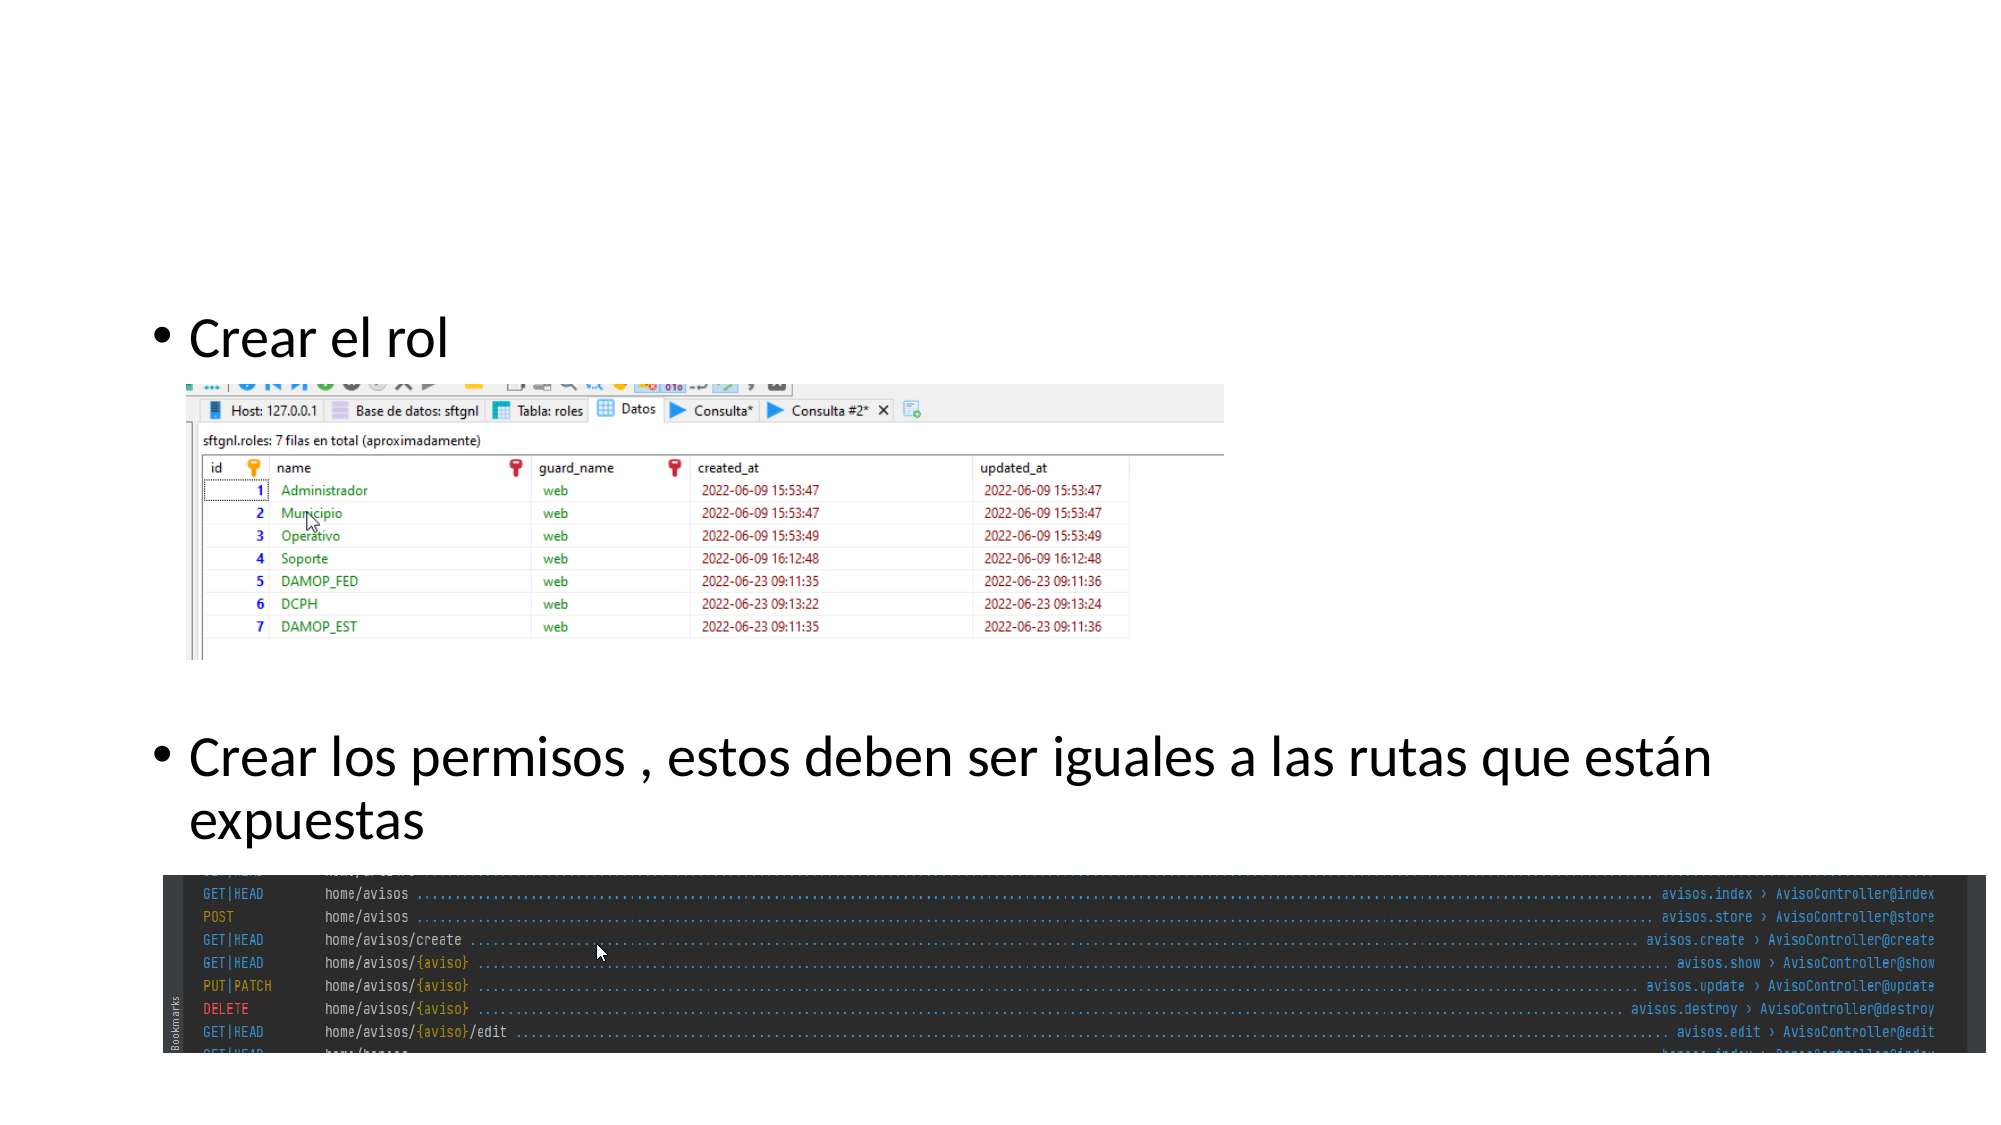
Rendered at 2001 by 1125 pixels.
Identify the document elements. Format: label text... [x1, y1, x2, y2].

list Crear el rol Crear los permisos , estos deben ser iguales a las rutas que están expuestas [137, 299, 1863, 1014]
picture [186, 384, 1224, 660]
picture [163, 875, 1986, 1053]
